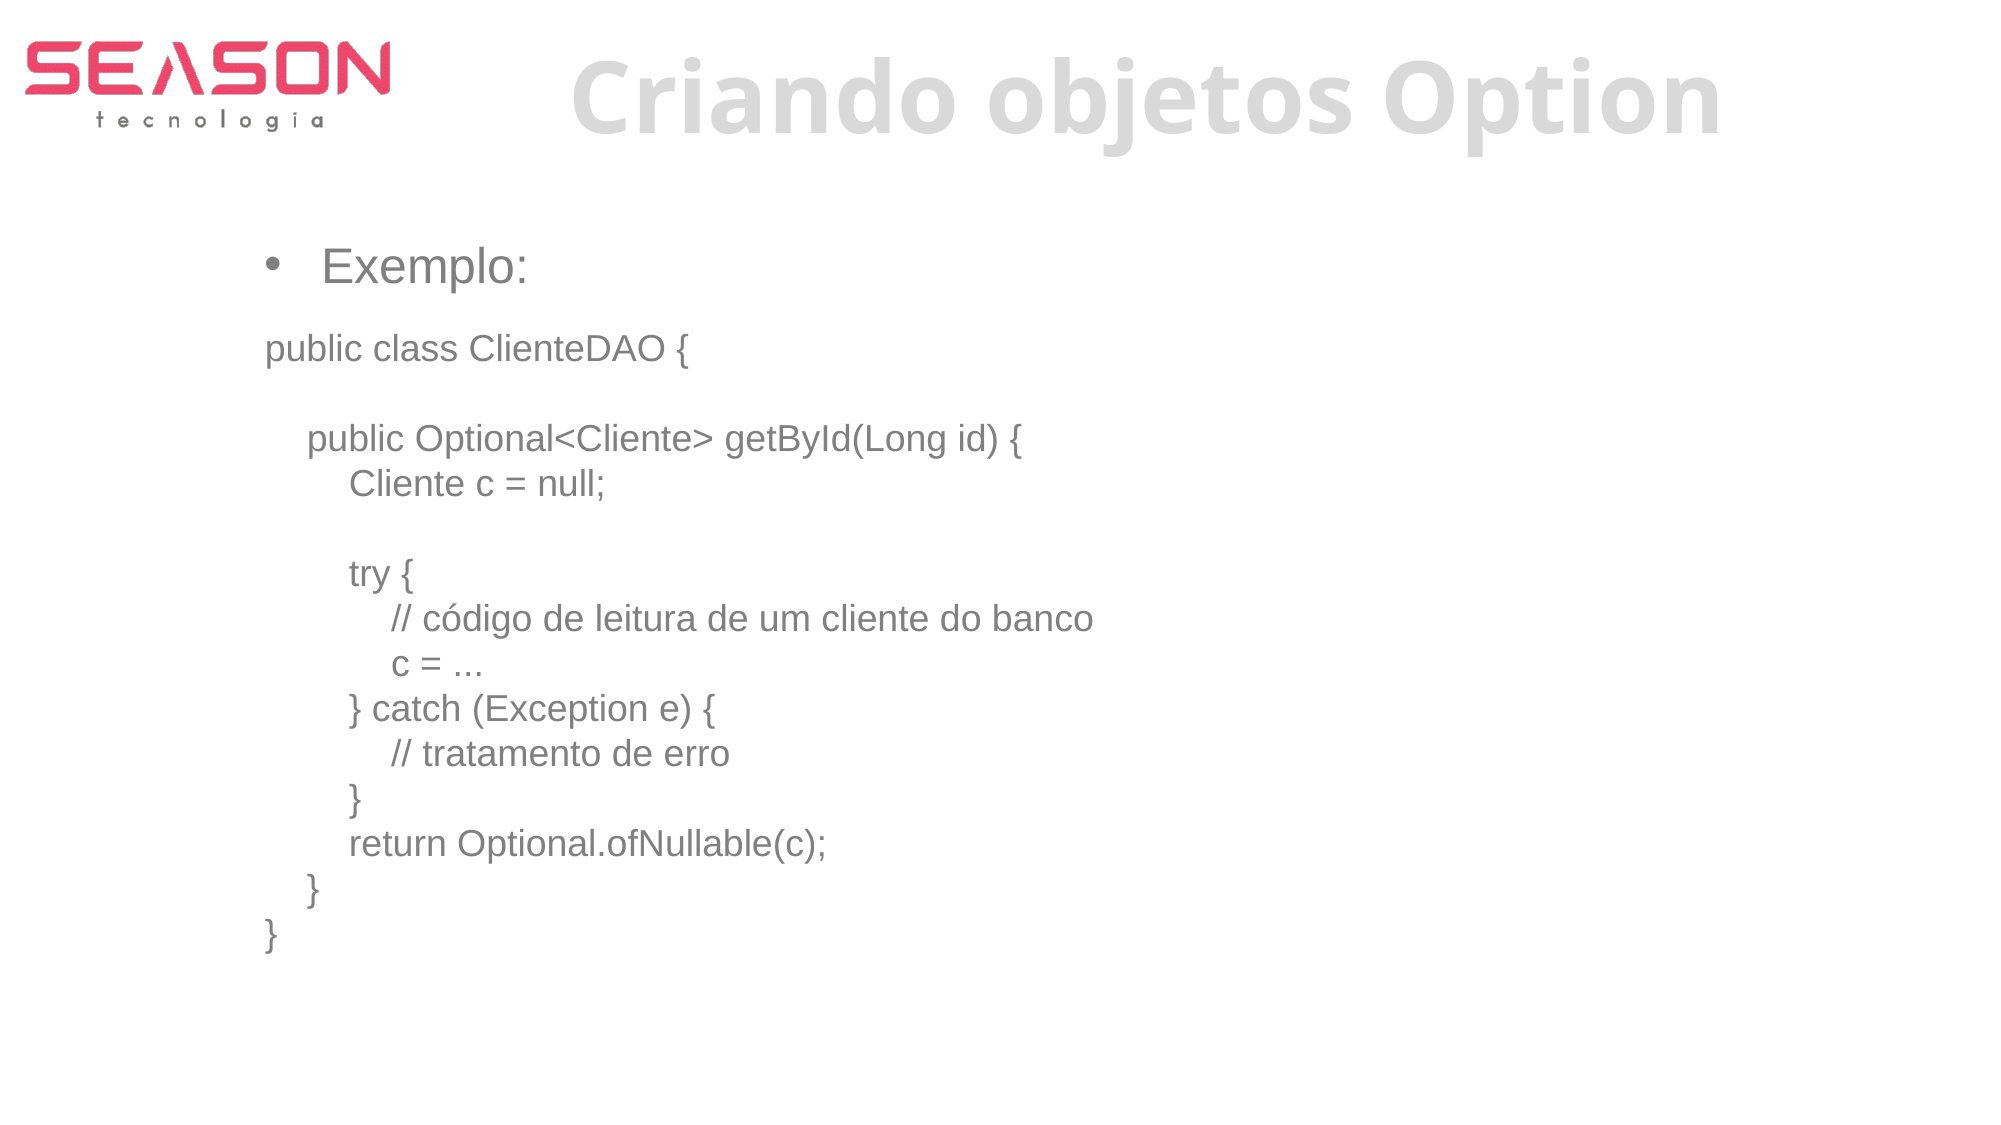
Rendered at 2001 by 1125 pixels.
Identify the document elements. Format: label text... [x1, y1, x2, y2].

text_box Exemplo: [249, 225, 1750, 316]
text_box Criando objetos Option [486, 41, 1742, 163]
text_box public class ClienteDAO { public Optional<Cliente> getById(Long id) { Cliente c = null; try { // código de leitura de um cliente do banco c = ... } catch (Exception e) { // tratamento de erro } return Optional.ofNullable(c); } } [249, 316, 1750, 983]
picture [25, 41, 390, 132]
